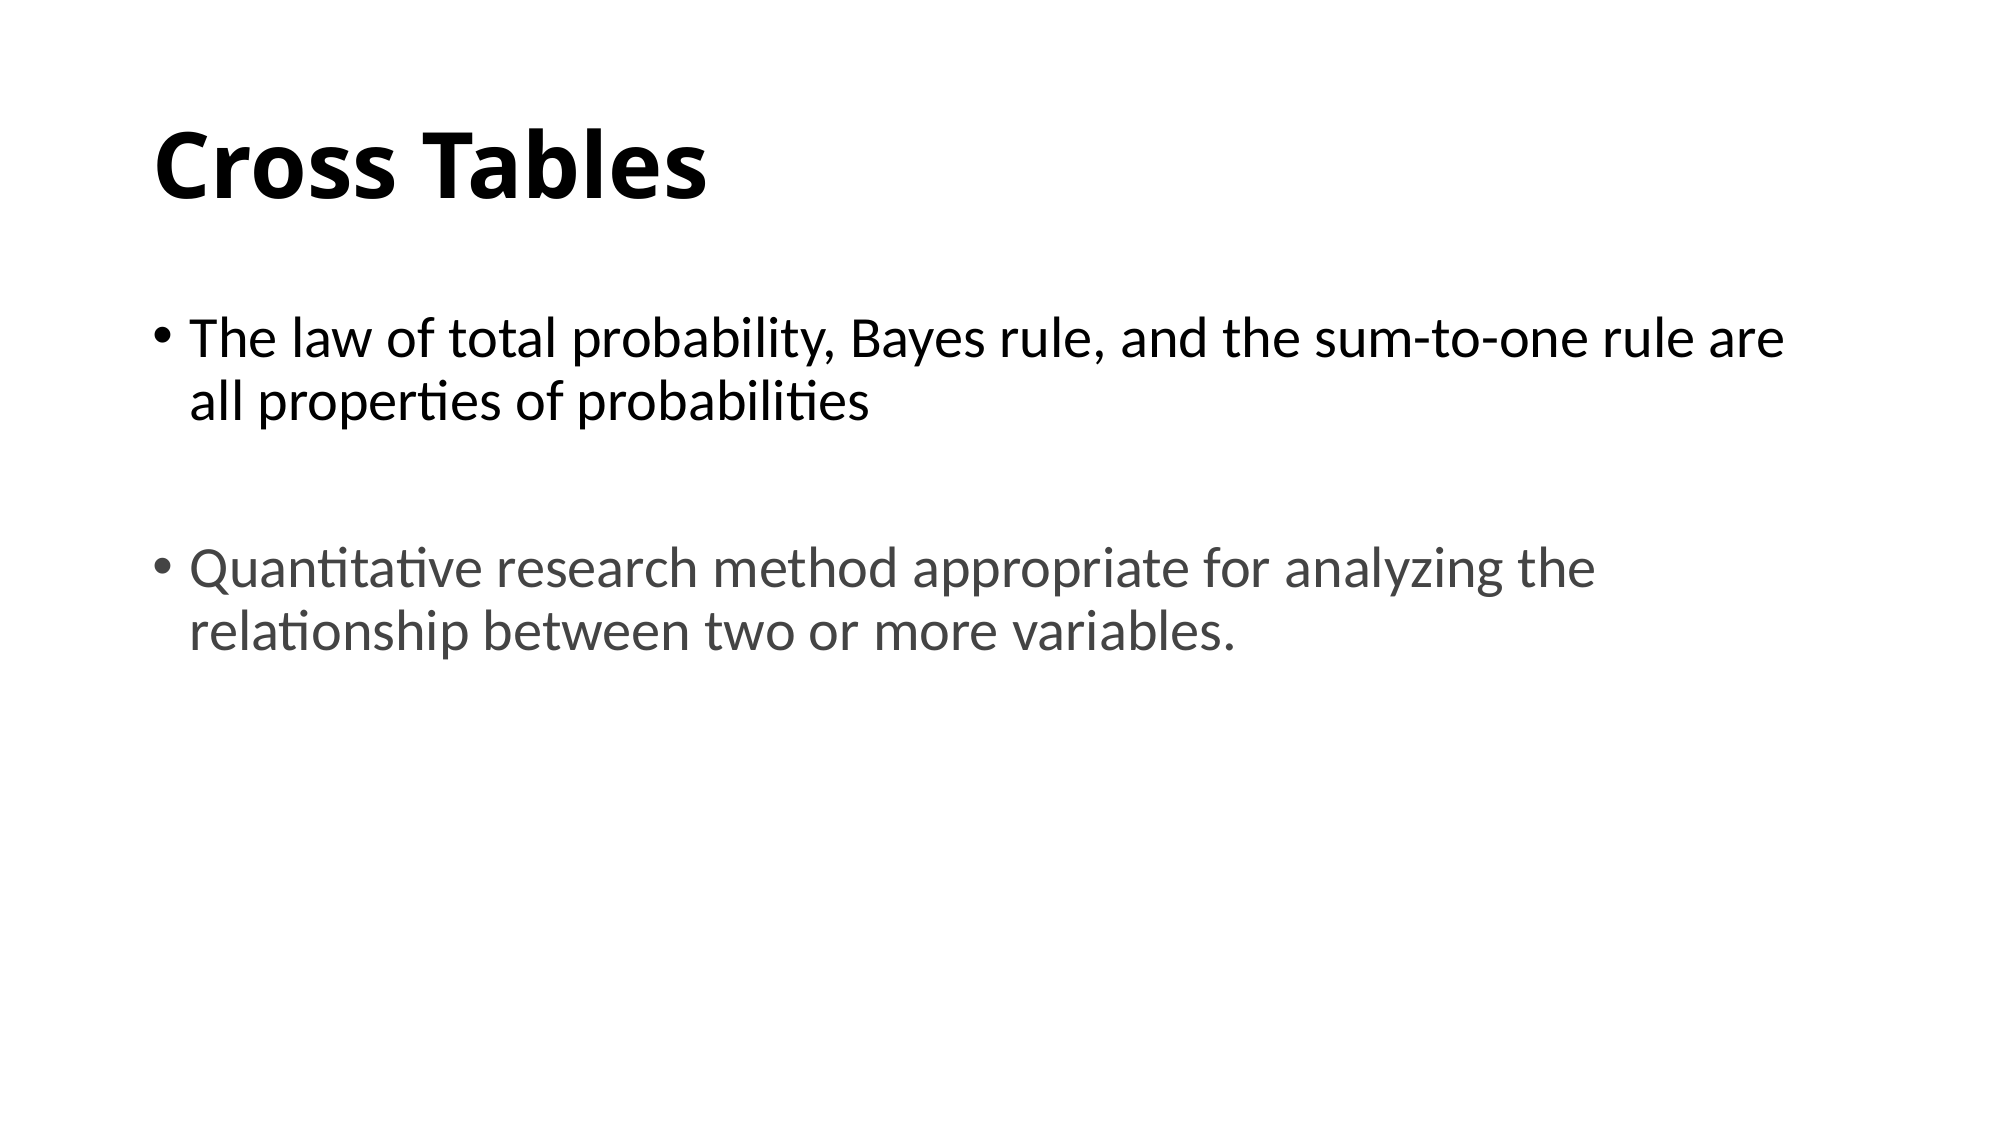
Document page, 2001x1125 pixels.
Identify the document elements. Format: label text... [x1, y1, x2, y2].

title Cross Tables [137, 59, 1863, 278]
list The law of total probability, Bayes rule, and the sum-to-one rule are all properties of probabilities Quantitative research method appropriate for analyzing the relationship between two or more variables. [137, 299, 1863, 1014]
